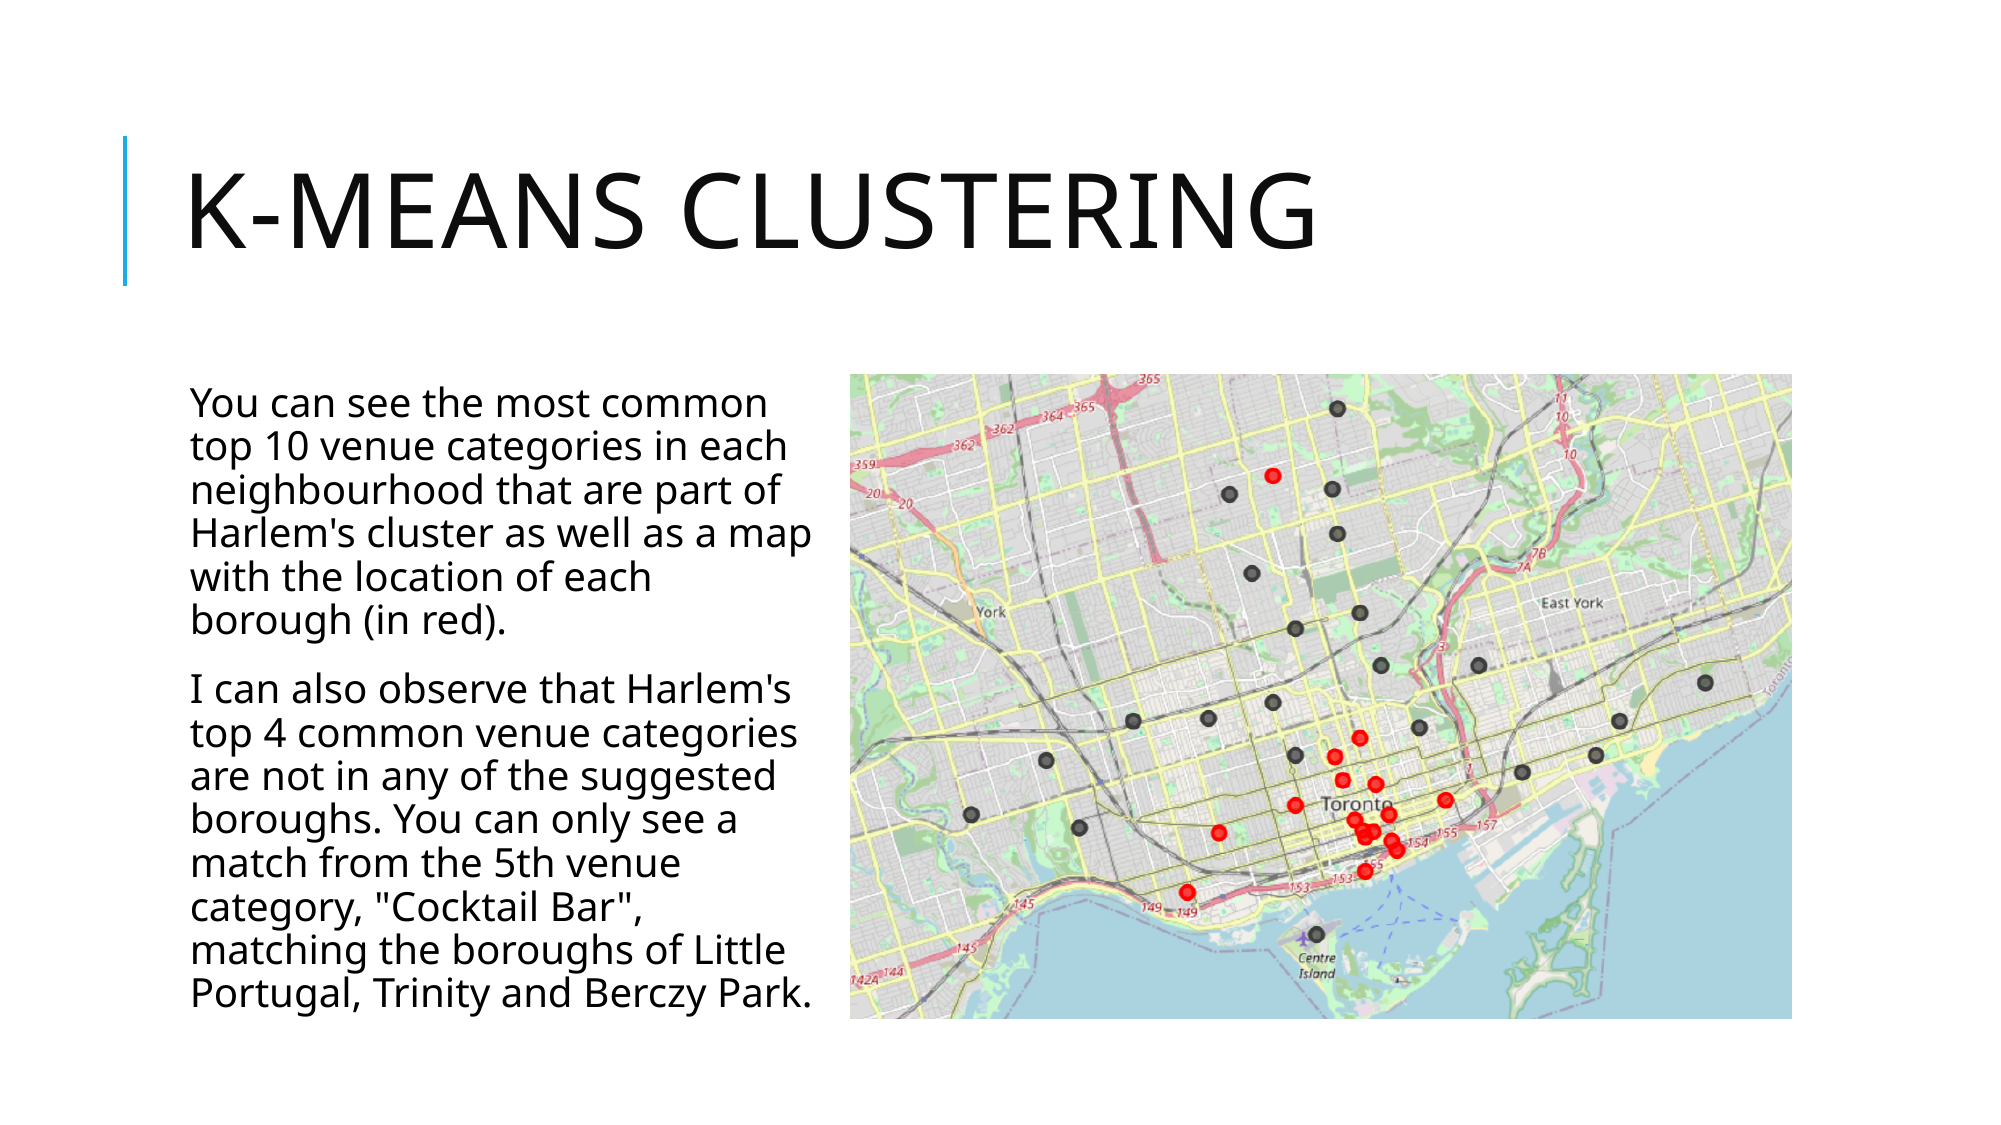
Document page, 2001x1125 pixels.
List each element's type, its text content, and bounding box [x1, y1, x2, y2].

picture [850, 374, 1792, 1019]
title K-Means Clustering [168, 96, 1763, 342]
list You can see the most common top 10 venue categories in each neighbourhood that are part of Harlem's cluster as well as a map with the location of each borough (in red). I can also observe that Harlem's top 4 common venue categories are not in any of the suggested boroughs. You can only see a match from the 5th venue category, "Cocktail Bar", matching the boroughs of Little Portugal, Trinity and Berczy Park. [168, 375, 828, 1035]
